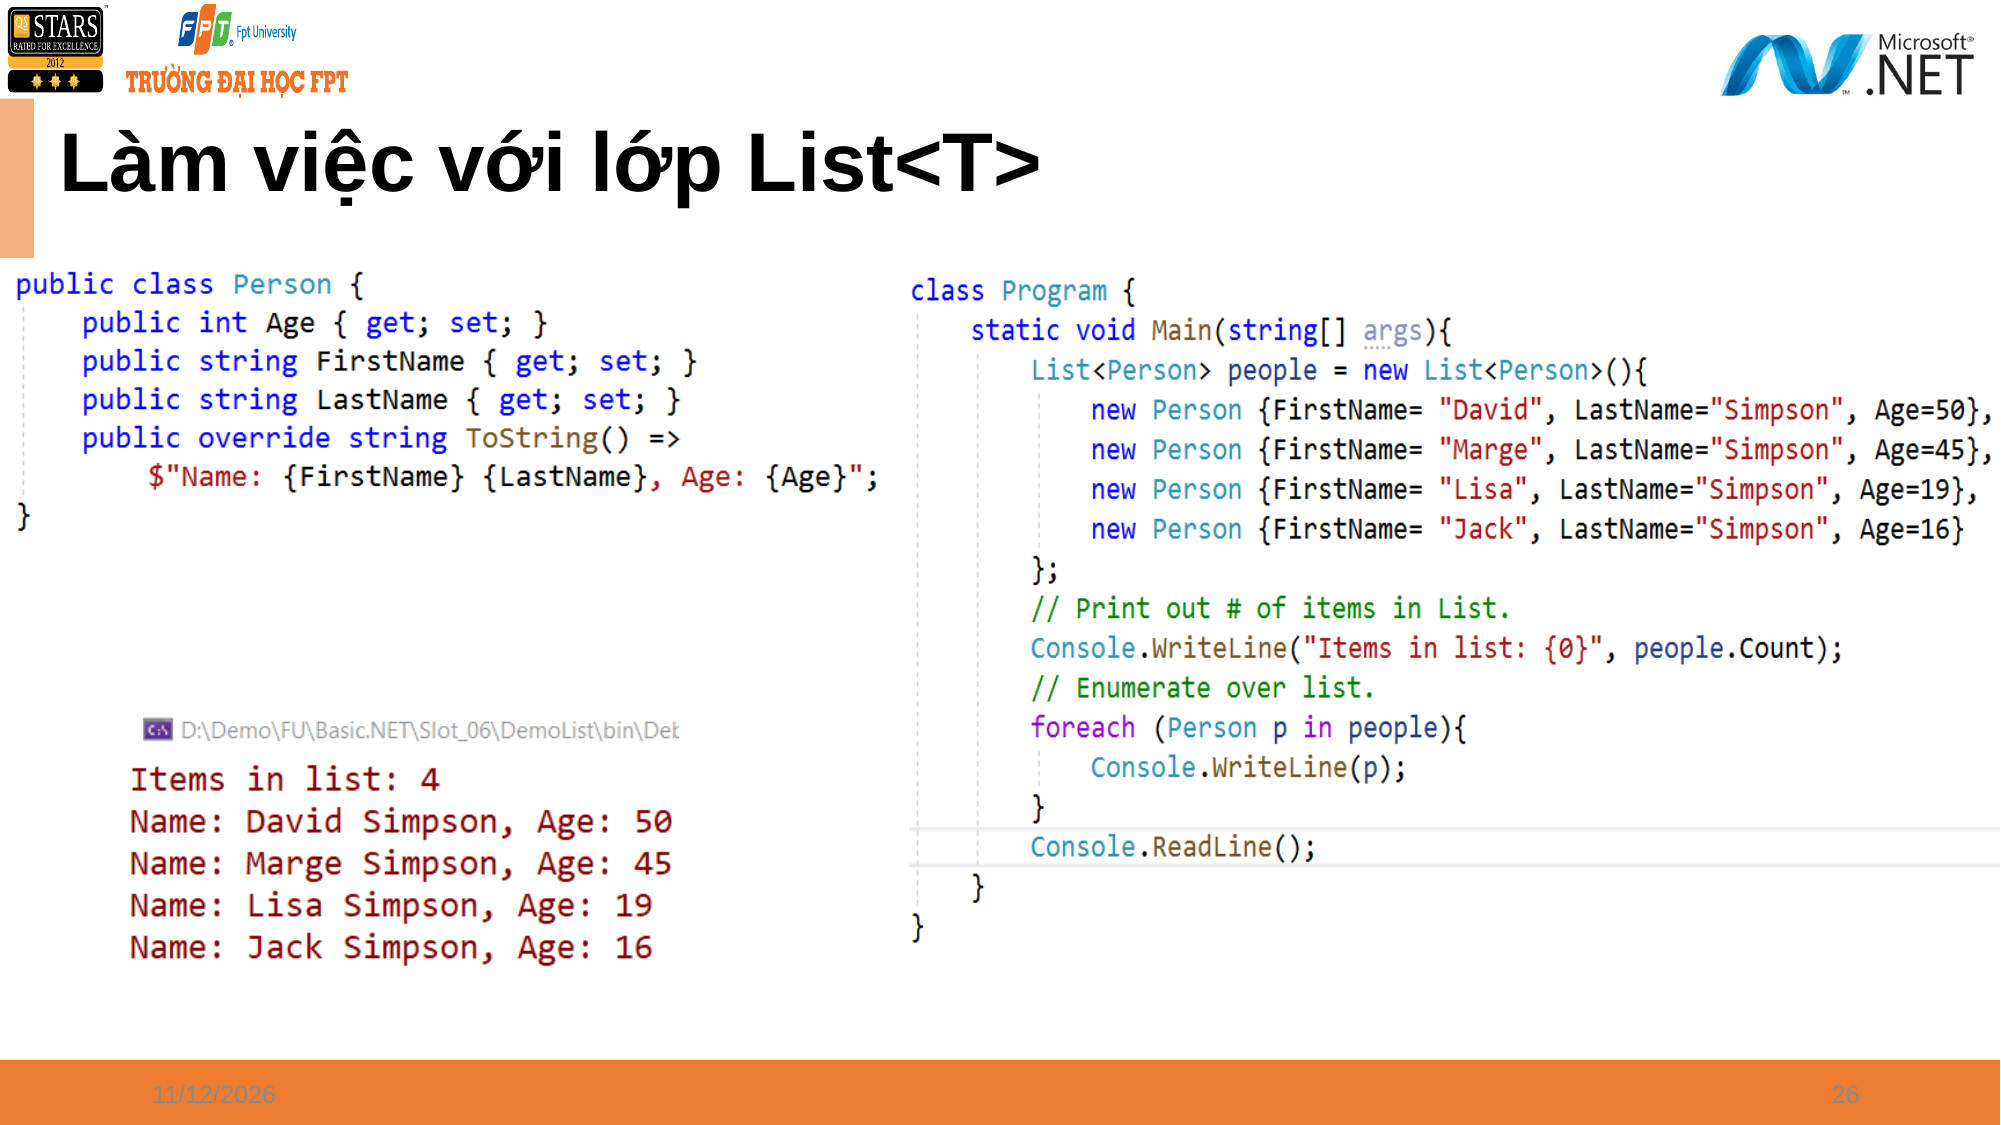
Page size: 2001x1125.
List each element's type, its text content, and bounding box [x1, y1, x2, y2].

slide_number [137, 1063, 588, 1123]
picture [130, 710, 679, 984]
slide_number 26 [1424, 1063, 1875, 1123]
picture [0, 267, 885, 540]
picture [1685, 0, 2001, 129]
text_box Làm việc với lớp List<T> [44, 126, 1364, 209]
picture [909, 274, 2000, 952]
